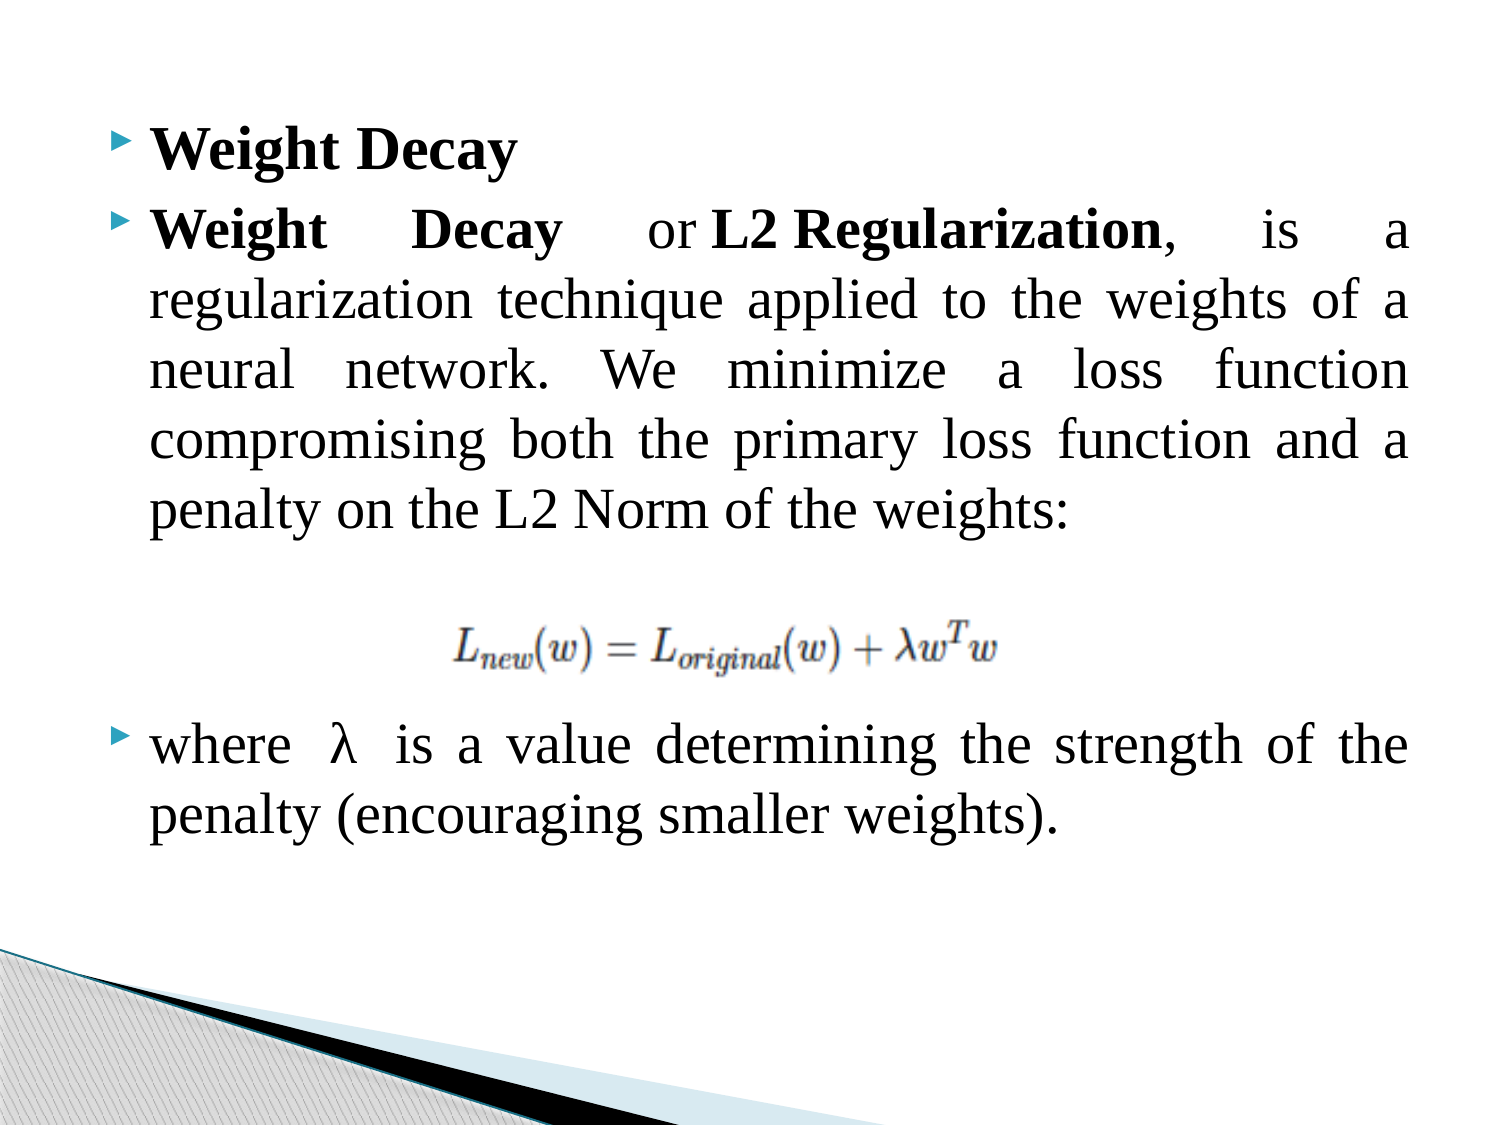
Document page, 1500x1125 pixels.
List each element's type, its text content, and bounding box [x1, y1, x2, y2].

list Weight Decay Weight Decay or L2 Regularization, is a regularization technique applied to the weights of a neural network. We minimize a loss function compromising both the primary loss function and a penalty on the L2 Norm of the weights: where λ is a value determining the strength of the penalty (encouraging smaller weights). [75, 99, 1425, 986]
picture [424, 574, 1051, 688]
